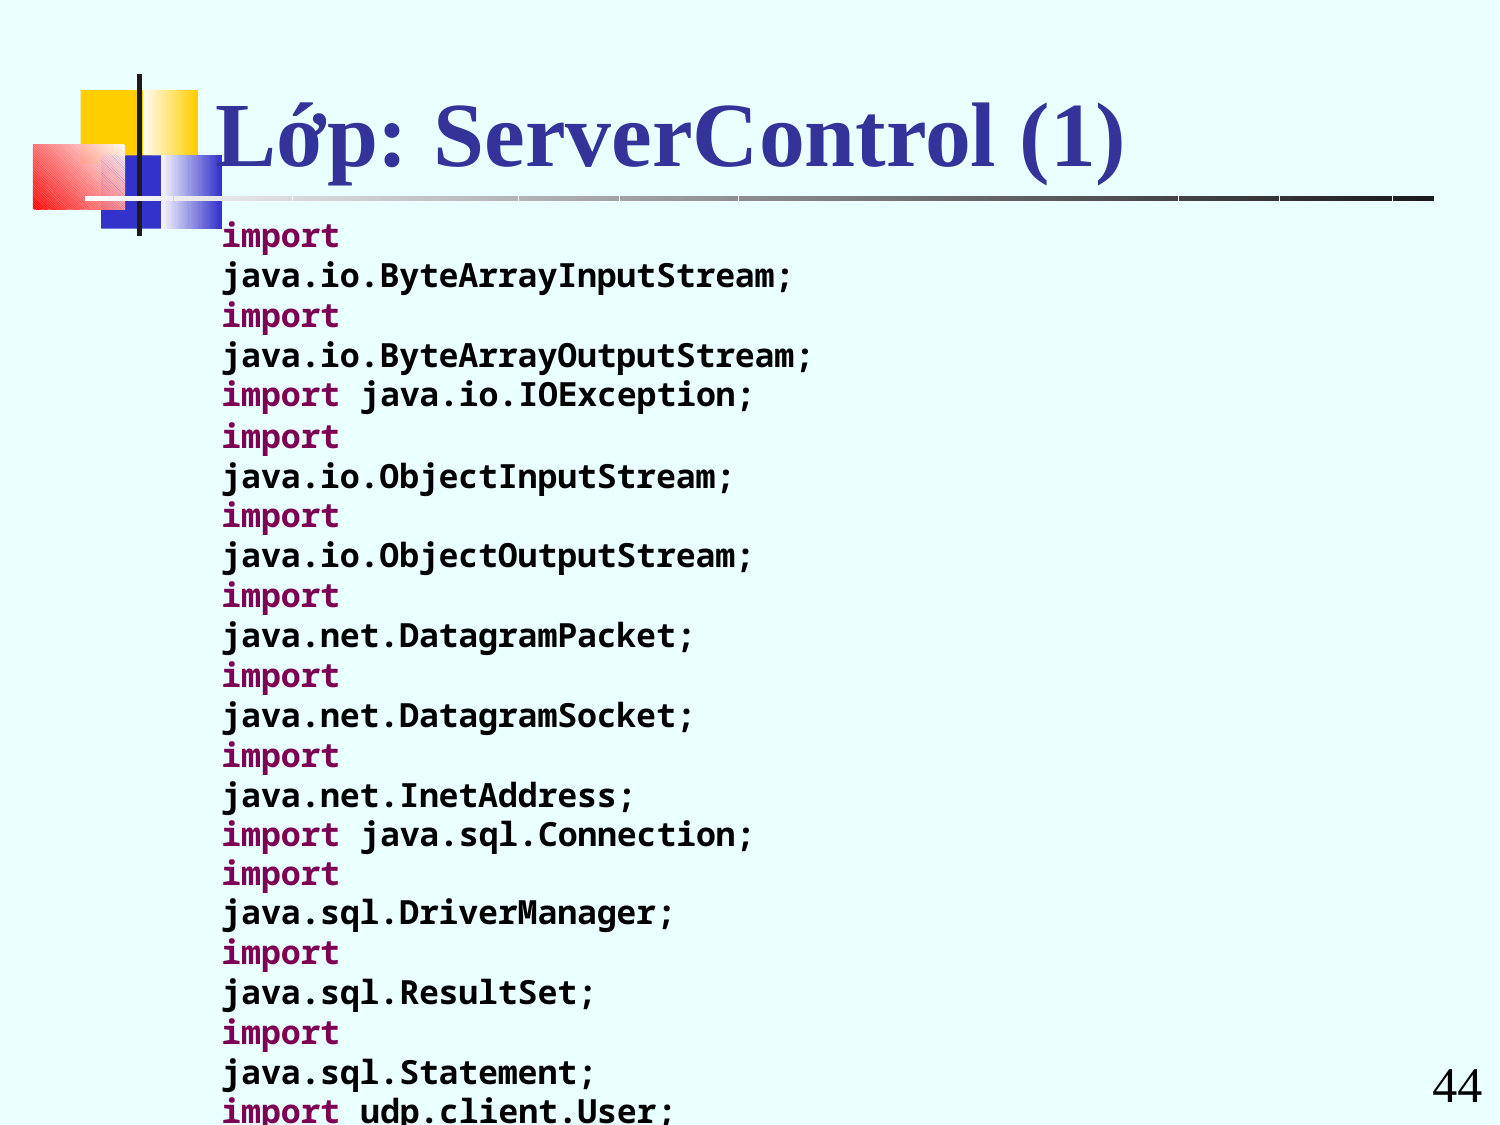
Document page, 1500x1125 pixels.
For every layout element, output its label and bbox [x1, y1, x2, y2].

slide_number [1428, 1059, 1487, 1125]
text_box [32, 73, 213, 237]
title [213, 74, 1129, 263]
text_box [219, 213, 1100, 1125]
